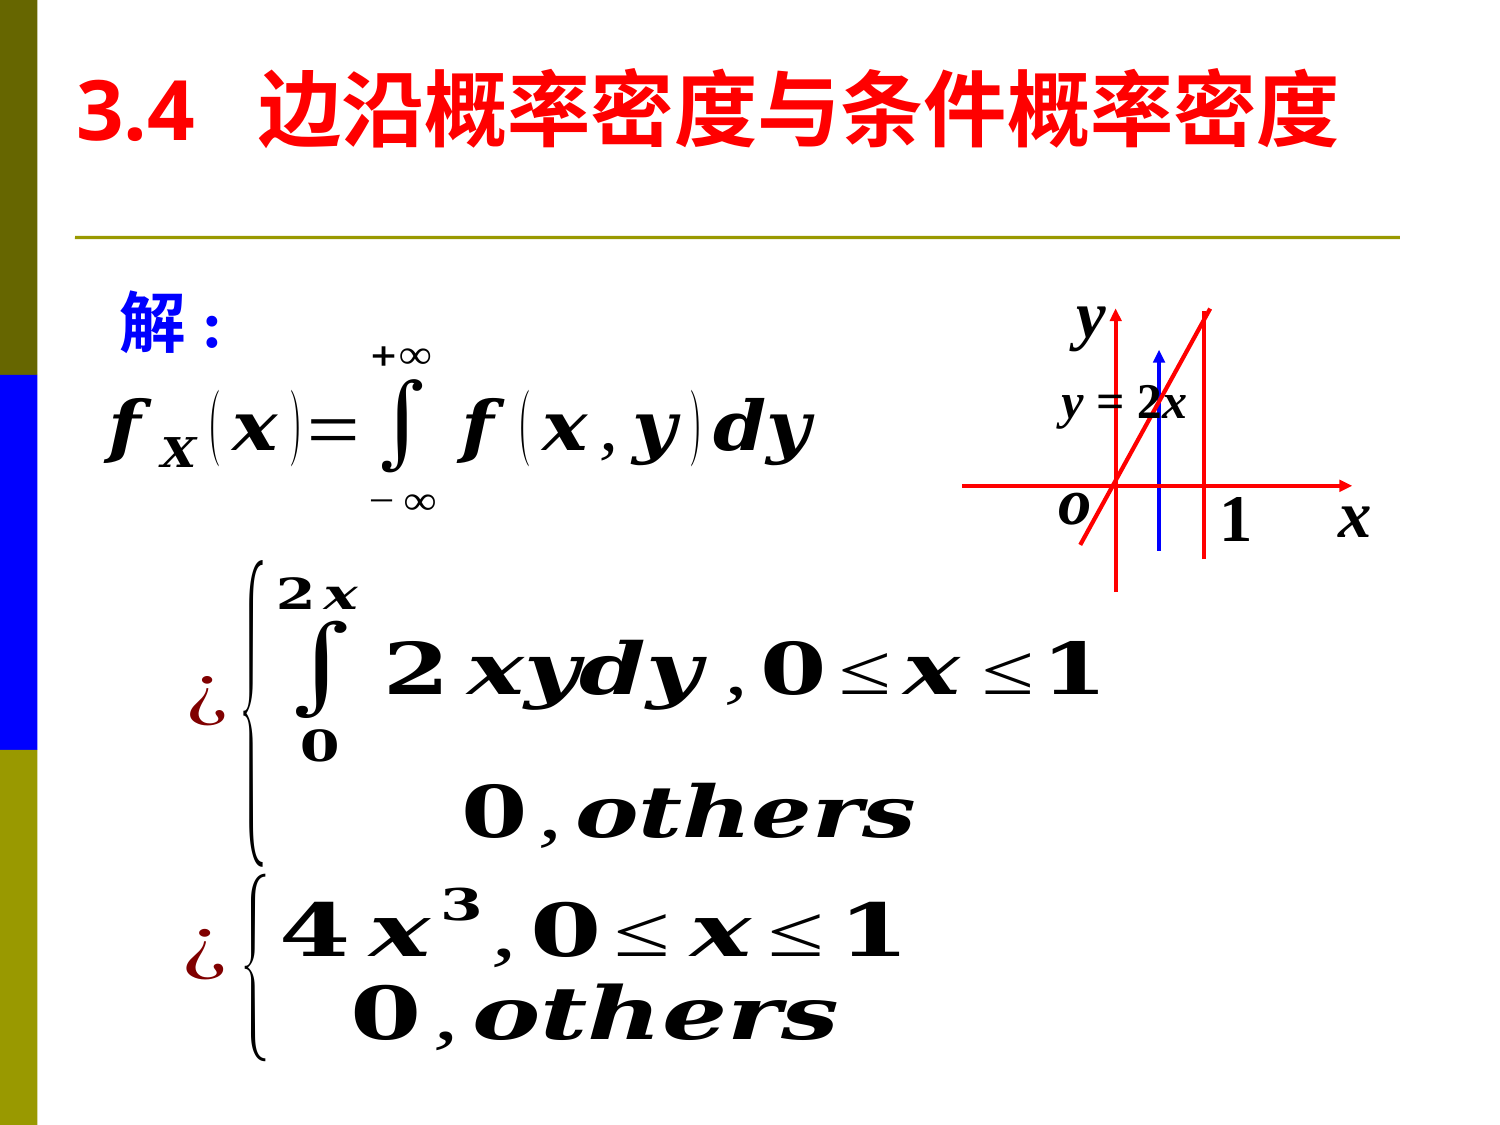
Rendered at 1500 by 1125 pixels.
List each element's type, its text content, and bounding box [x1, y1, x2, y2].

text_box 解: [104, 273, 256, 368]
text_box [962, 262, 1404, 593]
text_box 3.4 边沿概率密度与条件概率密度 [61, 49, 1375, 164]
